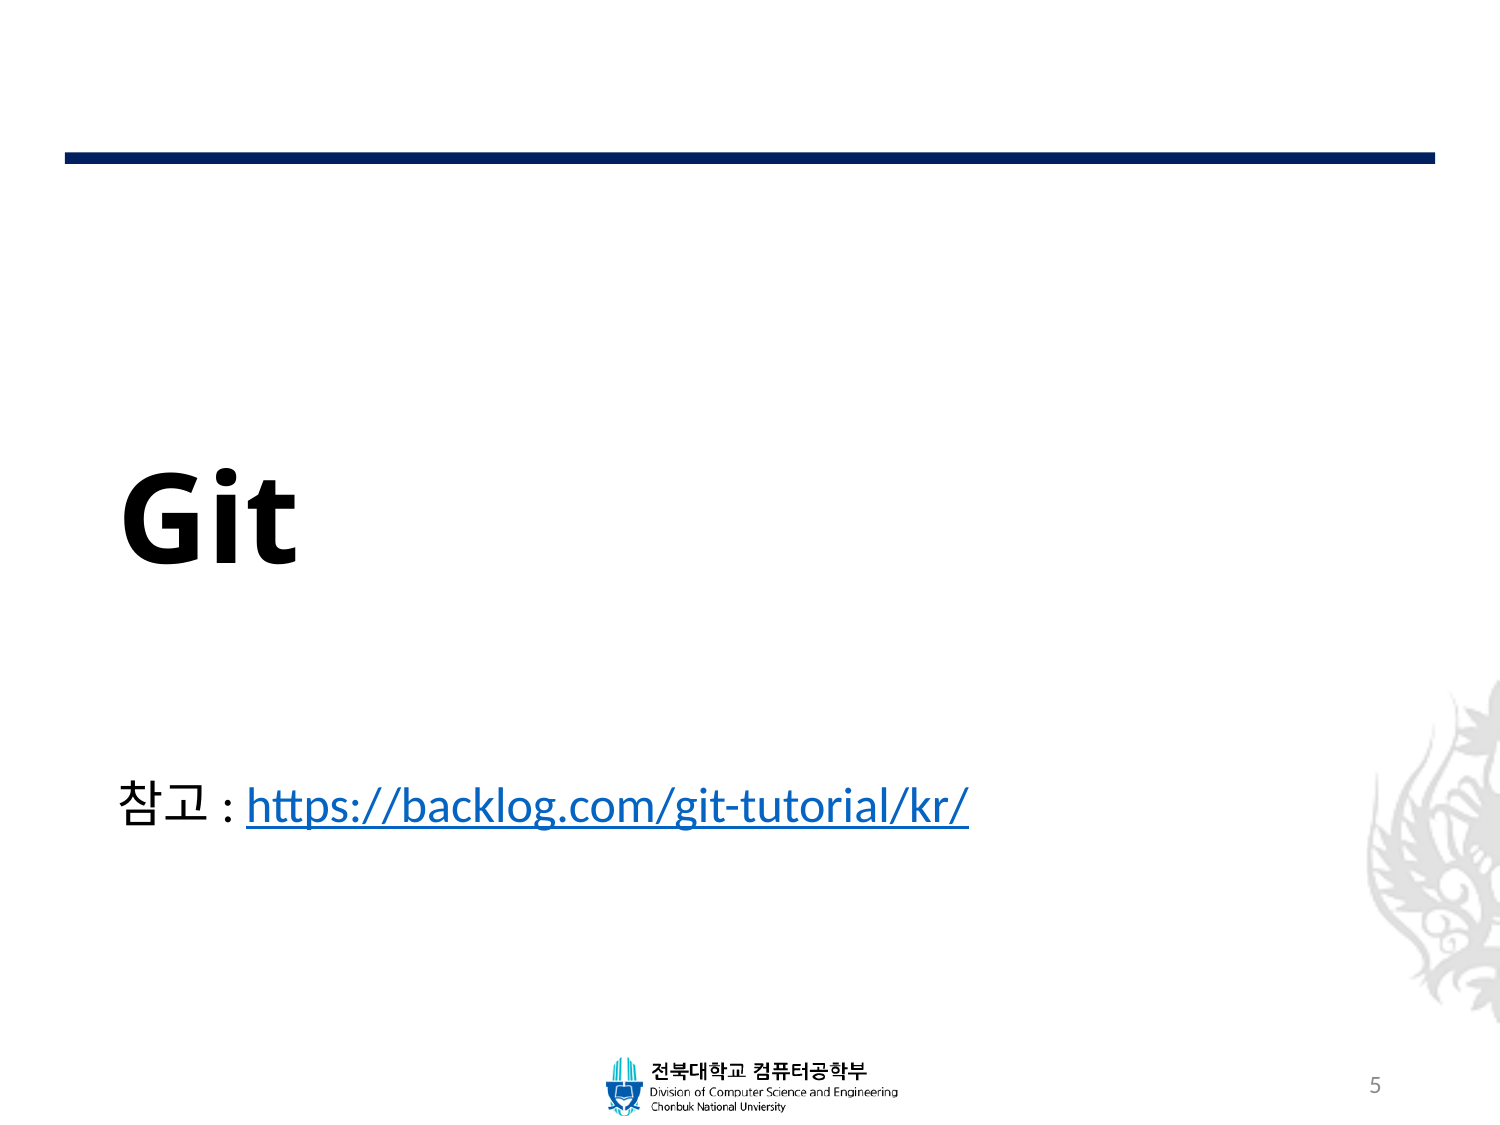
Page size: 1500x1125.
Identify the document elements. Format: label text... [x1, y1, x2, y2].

list 참고: https://backlog.com/git-tutorial/kr/ [102, 752, 1397, 999]
slide_number 5 [1059, 1057, 1397, 1111]
picture [600, 1057, 900, 1116]
title Git [102, 280, 1397, 749]
